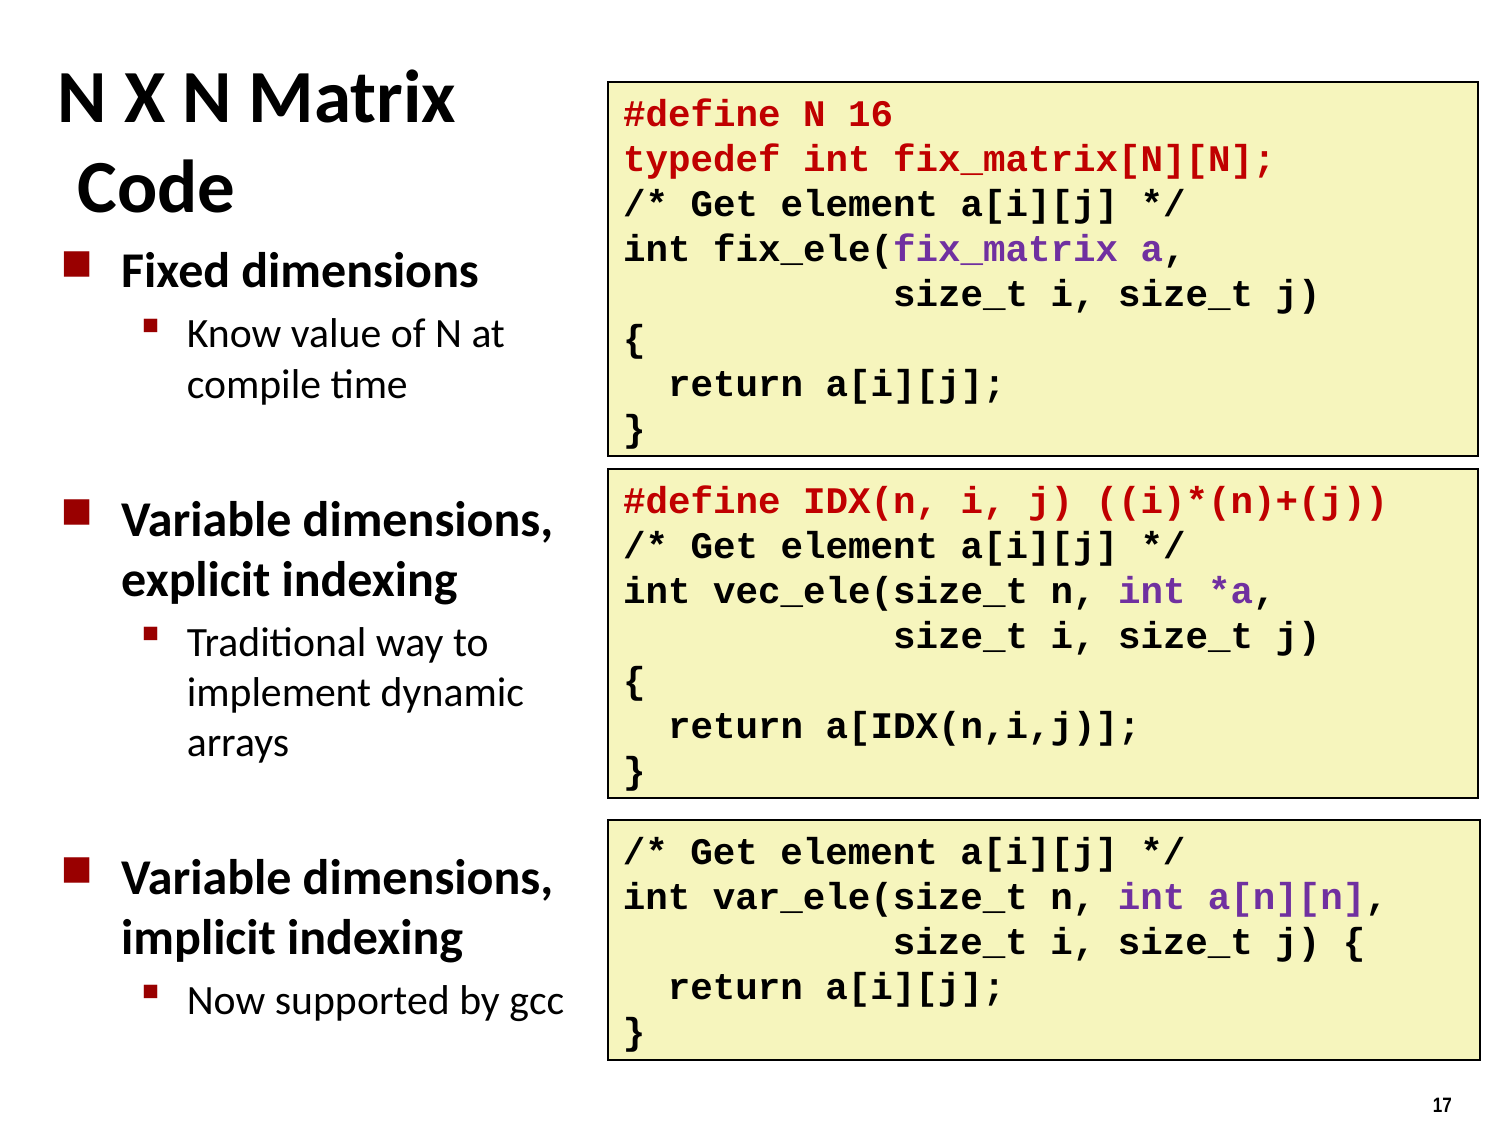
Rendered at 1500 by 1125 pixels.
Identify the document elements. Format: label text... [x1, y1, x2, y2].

list Fixed dimensions Know value of N at compile time Variable dimensions, explicit indexing Traditional way to implement dynamic arrays Variable dimensions, implicit indexing Now supported by gcc [49, 230, 622, 1088]
text_box /* Get element a[i][j] */ int var_ele(size_t n, int a[n][n], size_t i, size_t j) { return a[i][j]; } [608, 820, 1480, 1060]
text_box #define N 16 typedef int fix_matrix[N][N]; /* Get element a[i][j] */ int fix_ele(fix_matrix a, size_t i, size_t j) { return a[i][j]; } [608, 81, 1479, 457]
text_box #define IDX(n, i, j) ((i)*(n)+(j)) /* Get element a[i][j] */ int vec_ele(size_t n, int *a, size_t i, size_t j) { return a[IDX(n,i,j)]; } [608, 468, 1479, 799]
title N X N Matrix Code [42, 45, 606, 231]
